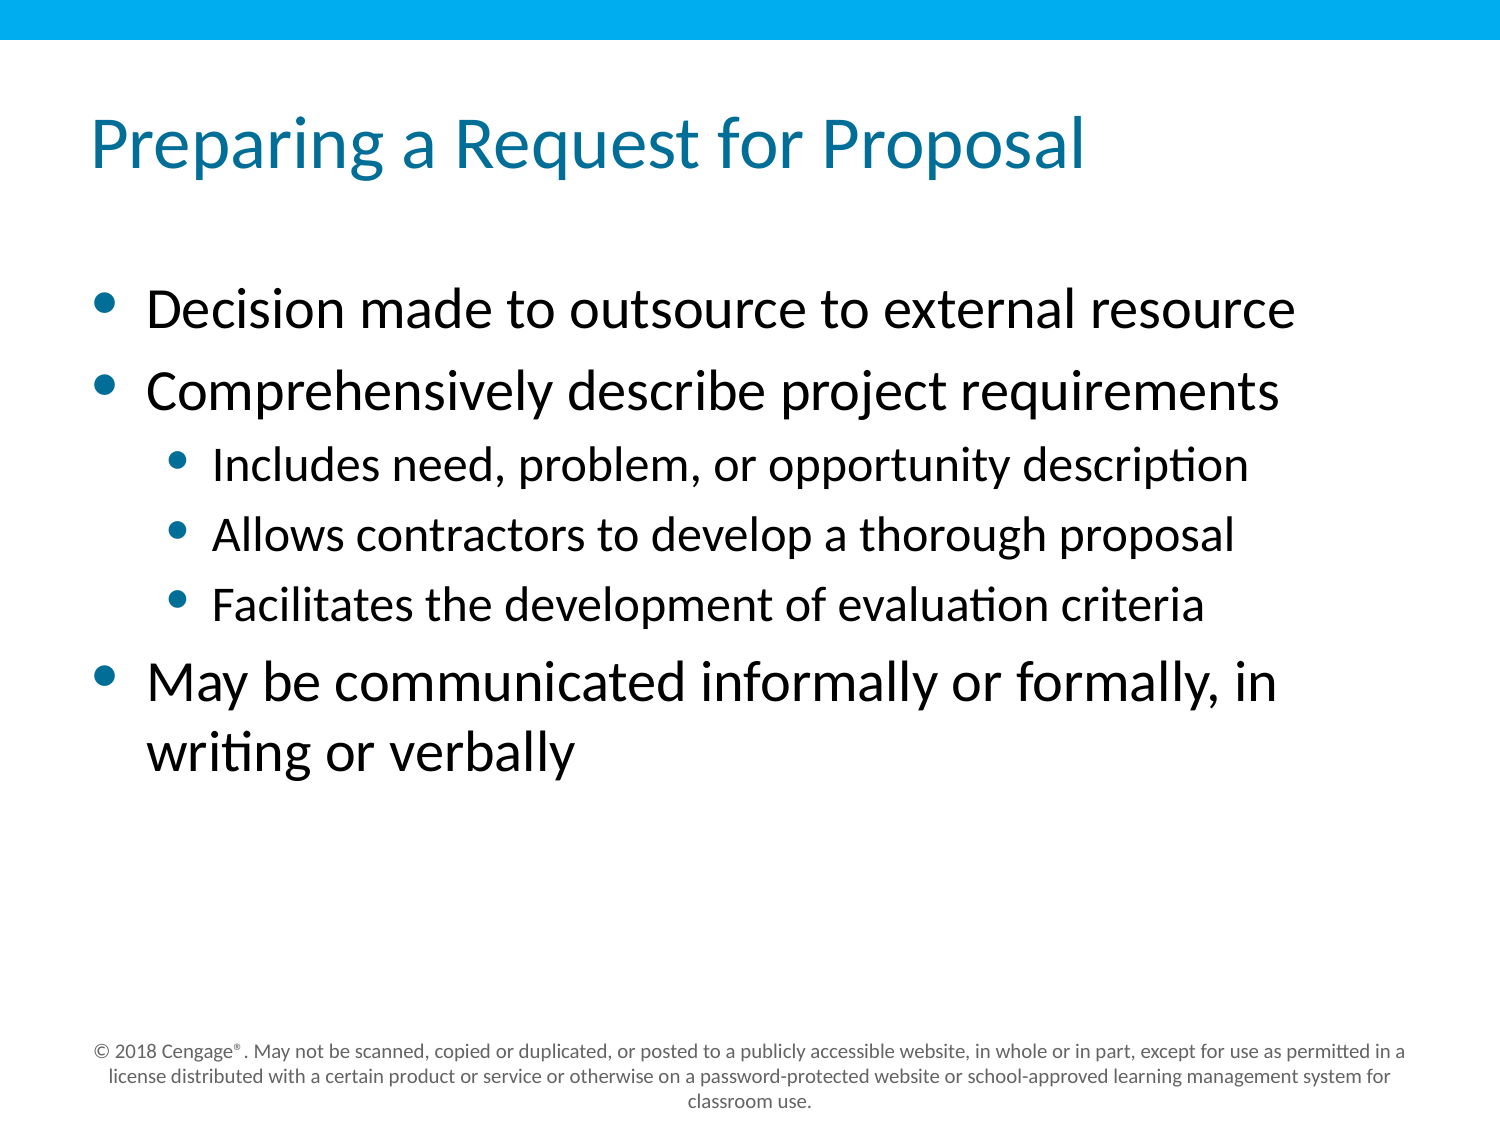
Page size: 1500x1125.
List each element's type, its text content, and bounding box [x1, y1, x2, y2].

list Decision made to outsource to external resource Comprehensively describe project requirements Includes need, problem, or opportunity description Allows contractors to develop a thorough proposal Facilitates the development of evaluation criteria May be communicated informally or formally, in writing or verbally [75, 262, 1425, 1005]
title Preparing a Request for Proposal [75, 45, 1425, 233]
